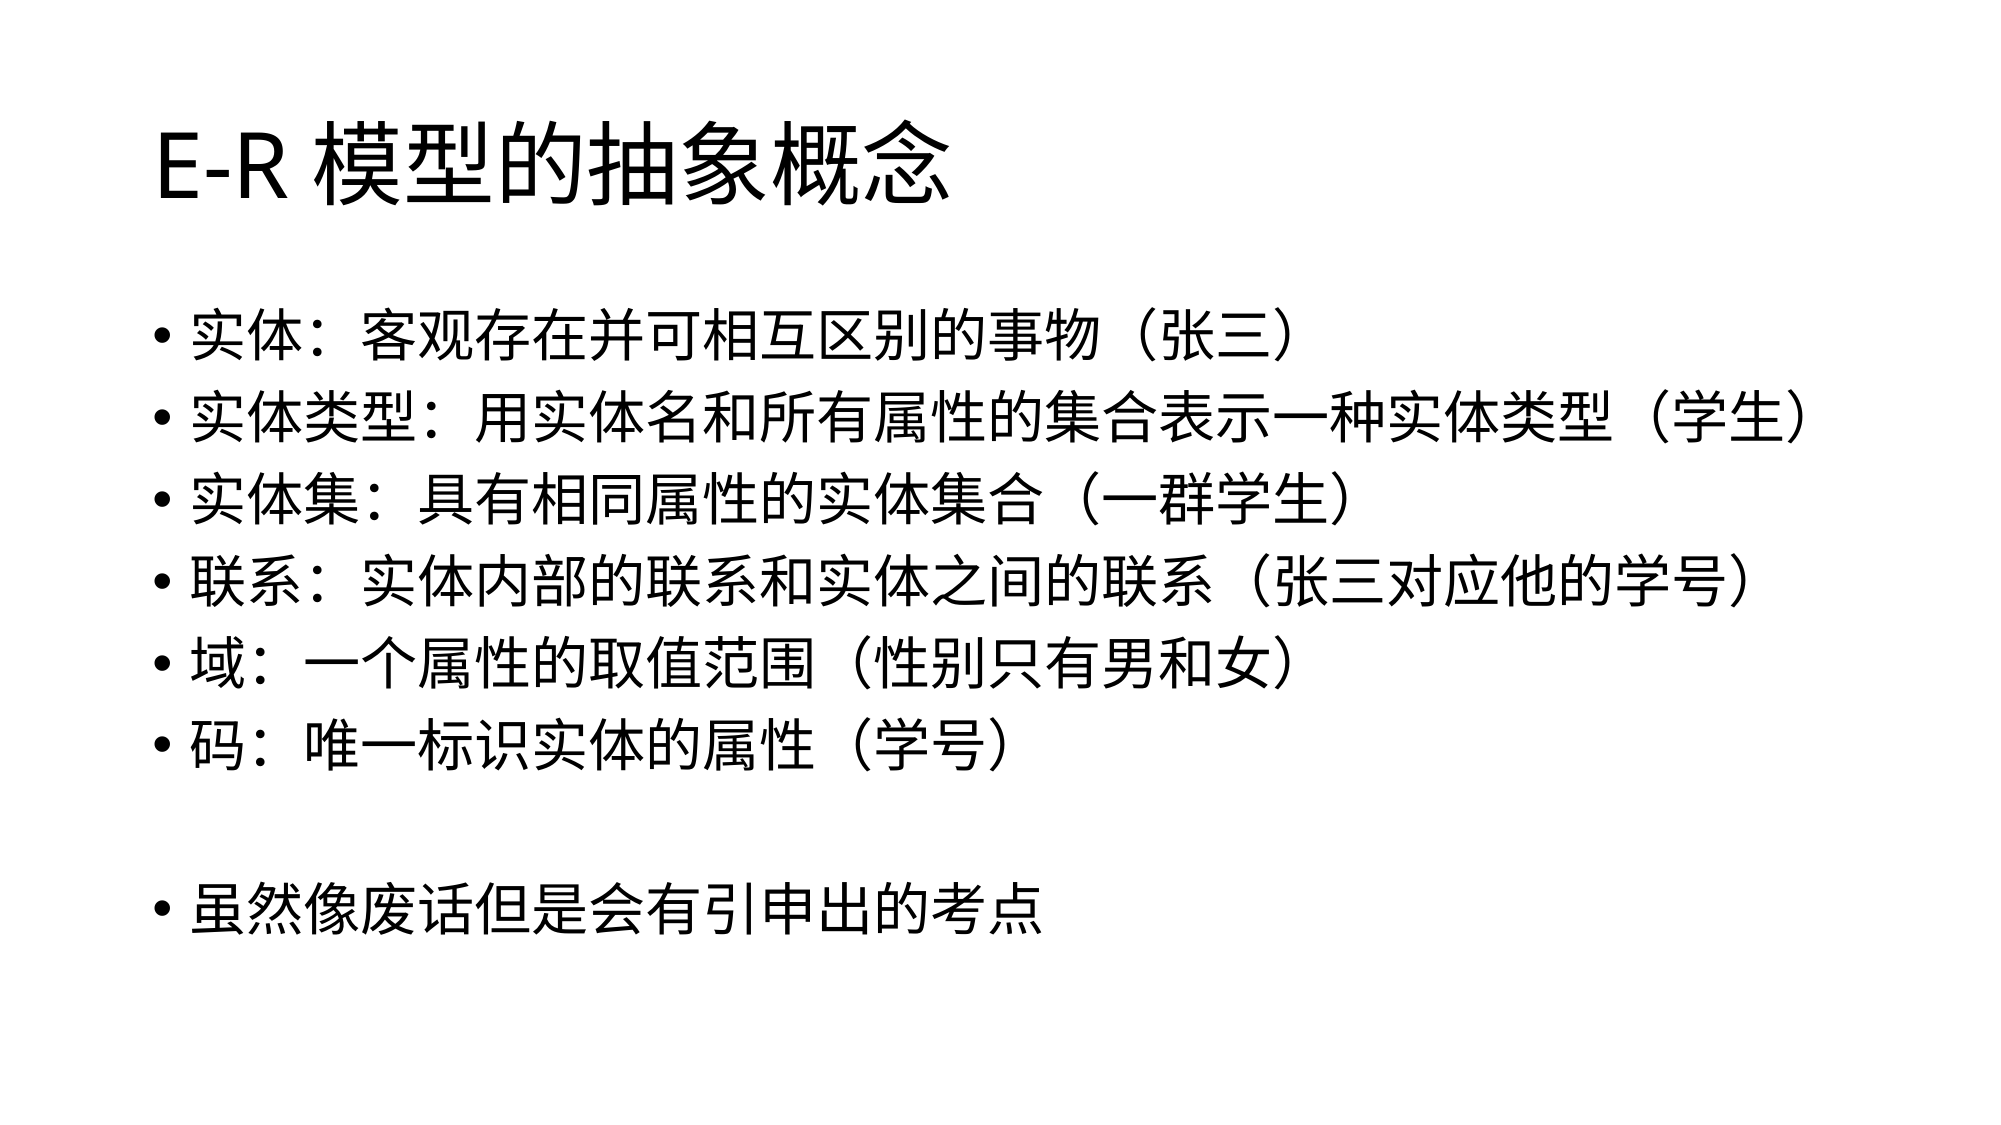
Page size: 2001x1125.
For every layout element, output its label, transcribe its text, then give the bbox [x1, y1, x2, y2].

list 实体：客观存在并可相互区别的事物（张三） 实体类型：用实体名和所有属性的集合表示一种实体类型（学生） 实体集：具有相同属性的实体集合（一群学生） 联系：实体内部的联系和实体之间的联系（张三对应他的学号） 域：一个属性的取值范围（性别只有男和女） 码：唯一标识实体的属性（学号） 虽然像废话但是会有引申出的考点 [137, 299, 1863, 1014]
title E-R模型的抽象概念 [137, 59, 1863, 278]
